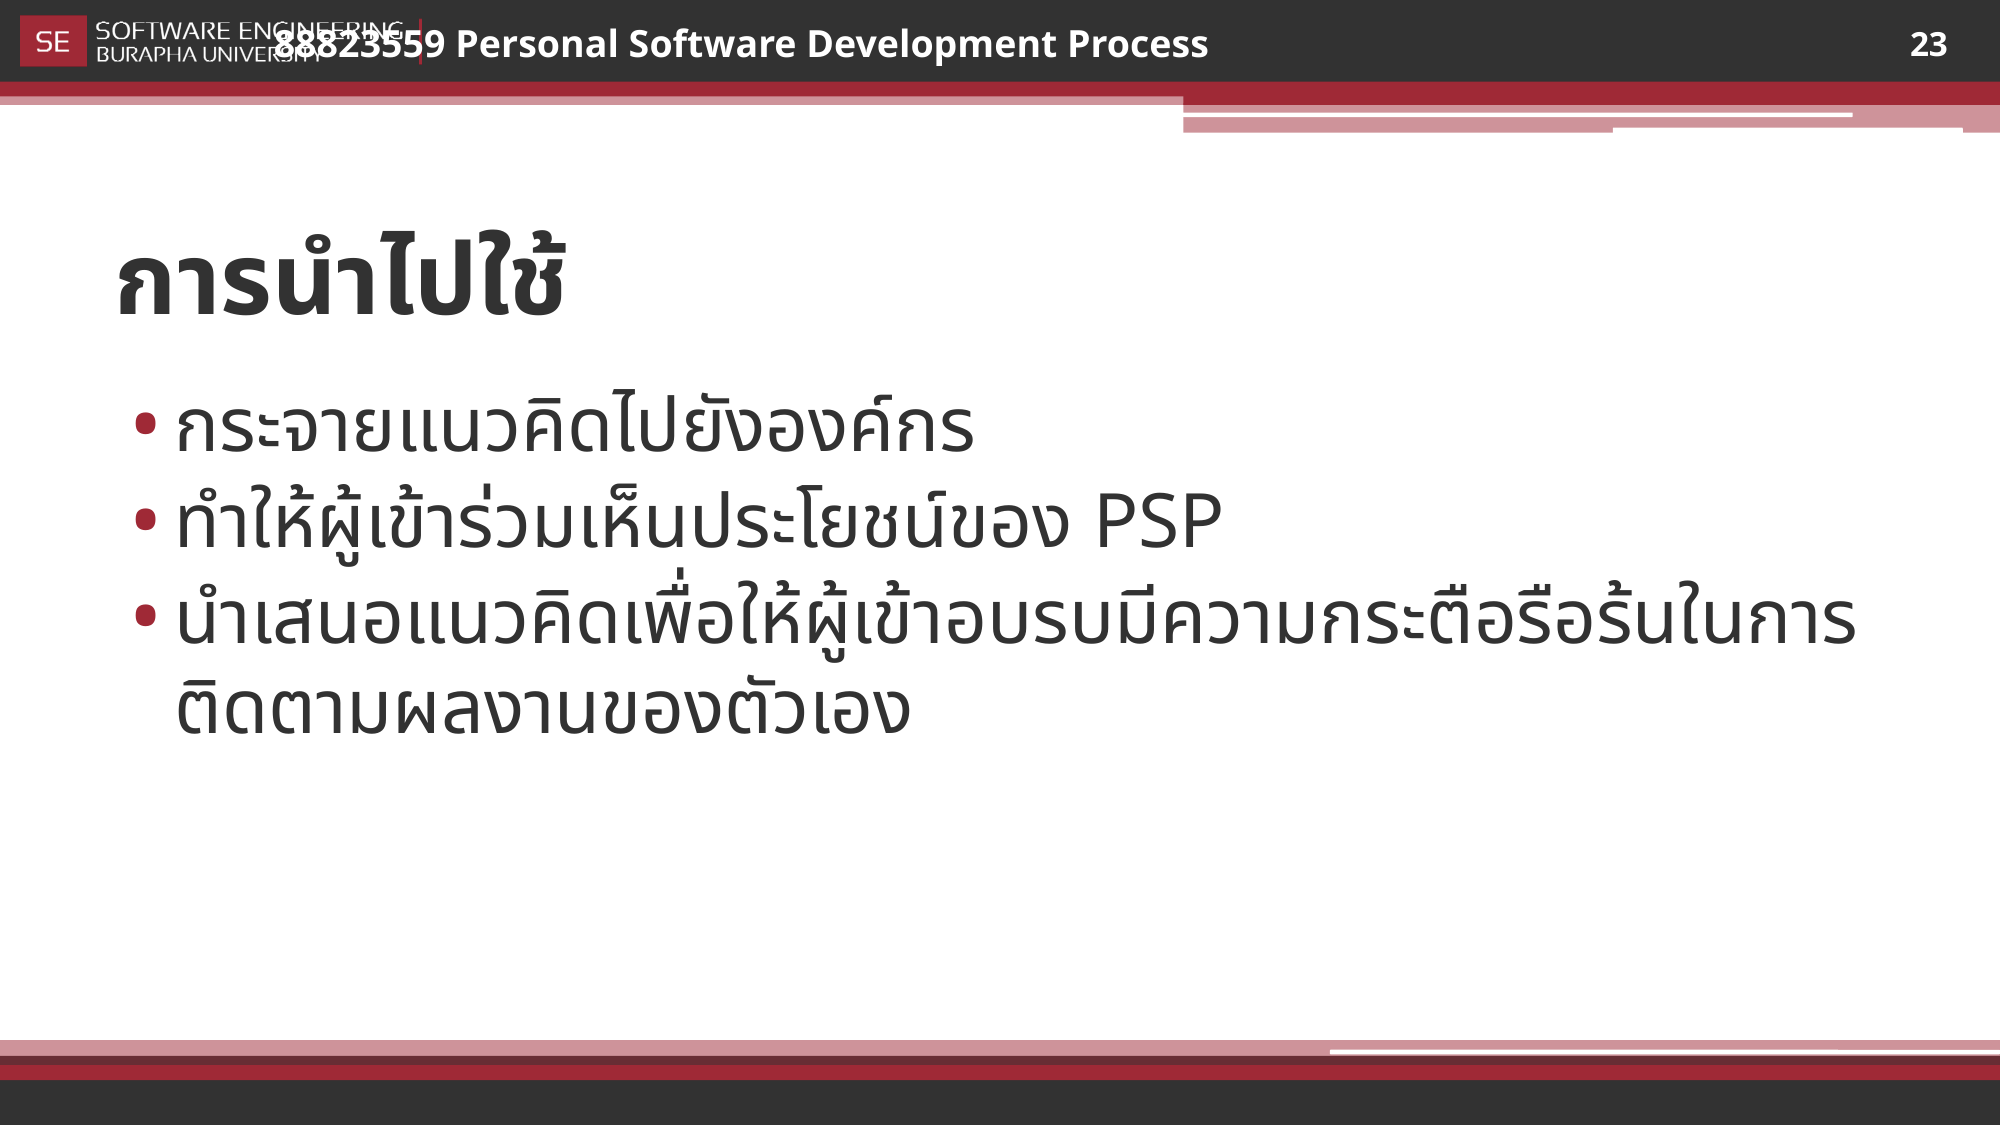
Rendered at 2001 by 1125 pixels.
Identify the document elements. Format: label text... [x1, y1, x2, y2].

slide_number 23 [1796, 15, 1963, 76]
list กระจายแนวคิดไปยังองค์กร ทำให้ผู้เข้าร่วมเห็นประโยชน์ของ PSP นำเสนอแนวคิดเพื่อให้ผู้เข้าอบรบมีความกระตือรือร้นในการติดตามผลงานของตัวเอง [99, 368, 1900, 1023]
picture [17, 8, 430, 79]
title การนำไปใช้ [99, 187, 1900, 363]
